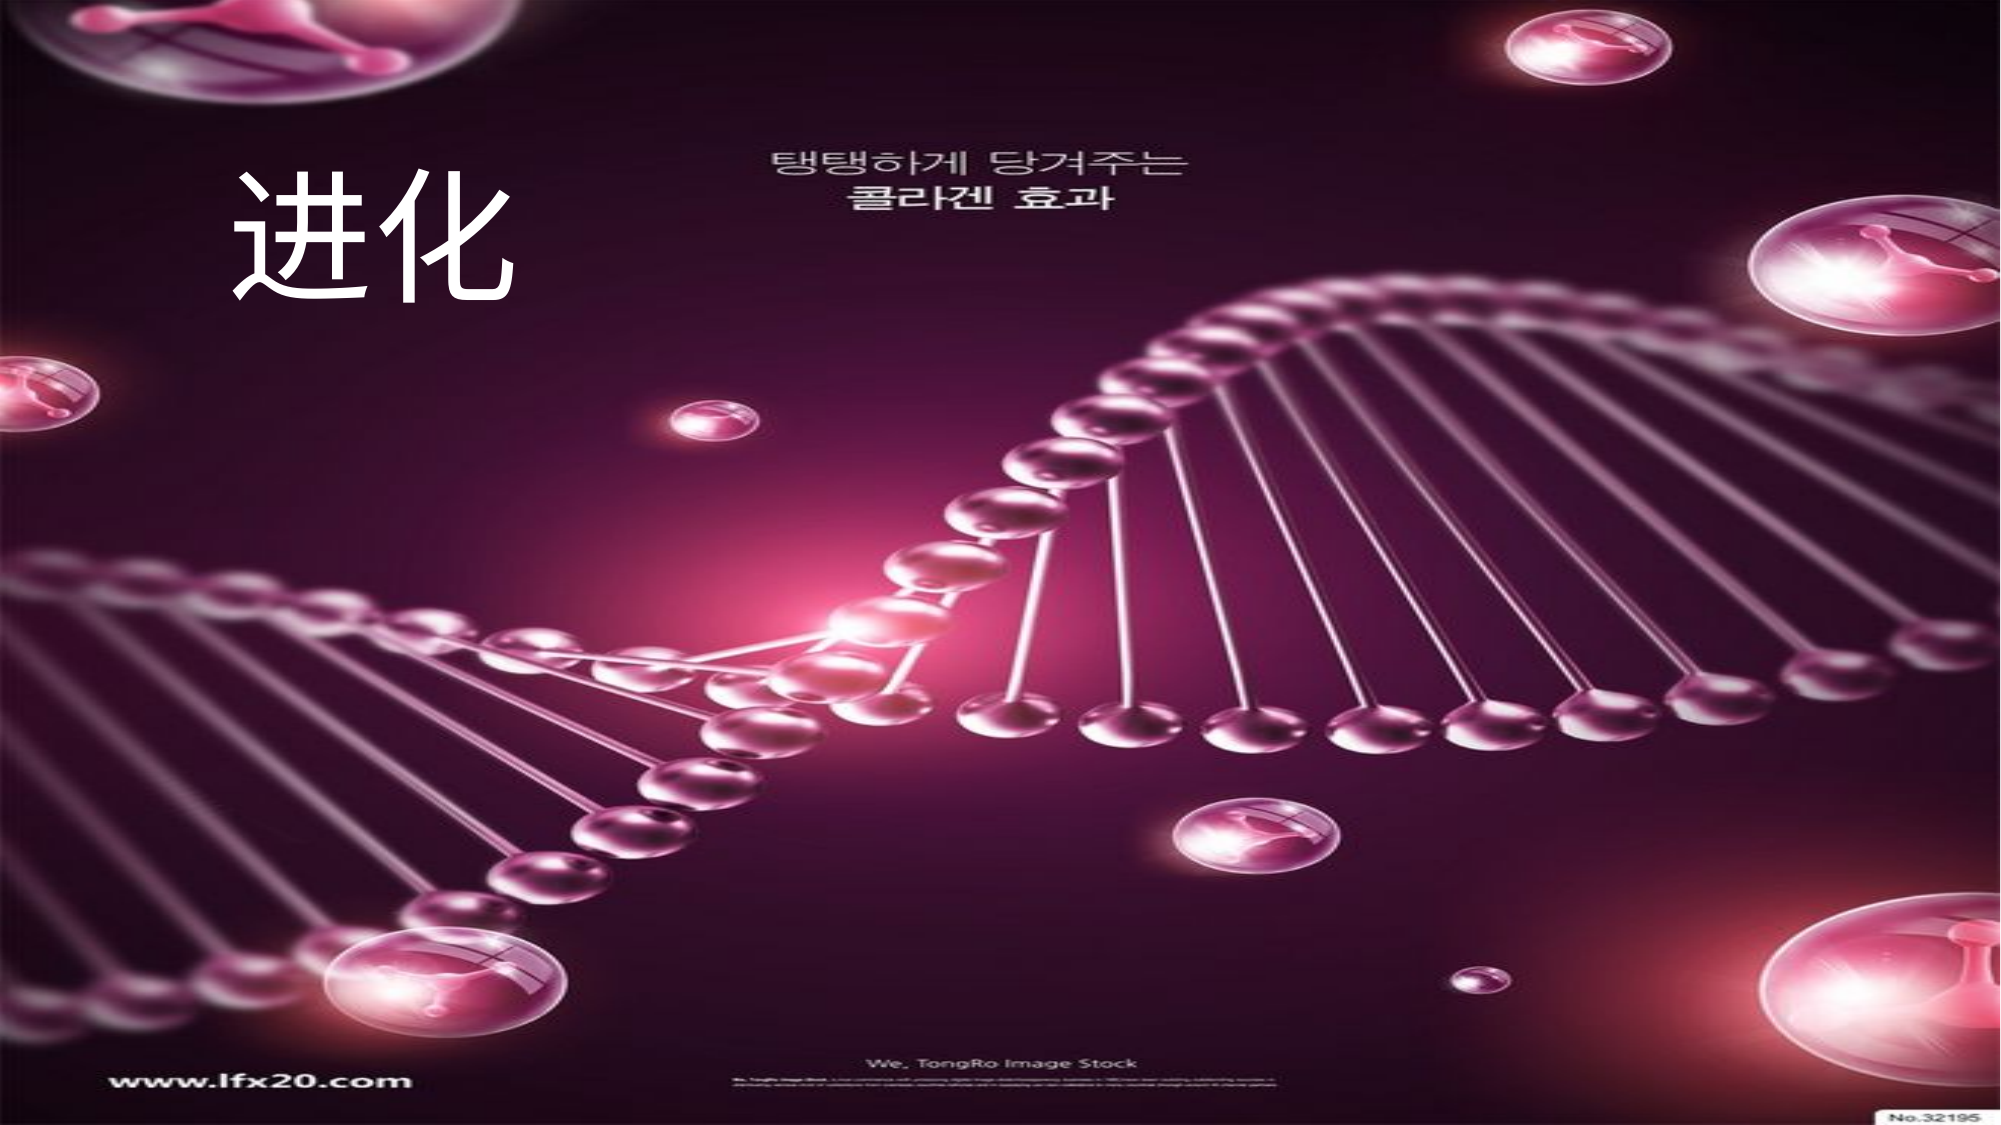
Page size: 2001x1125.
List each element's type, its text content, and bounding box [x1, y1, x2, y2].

text_box 进化 [213, 138, 572, 328]
picture [0, 0, 2001, 1125]
